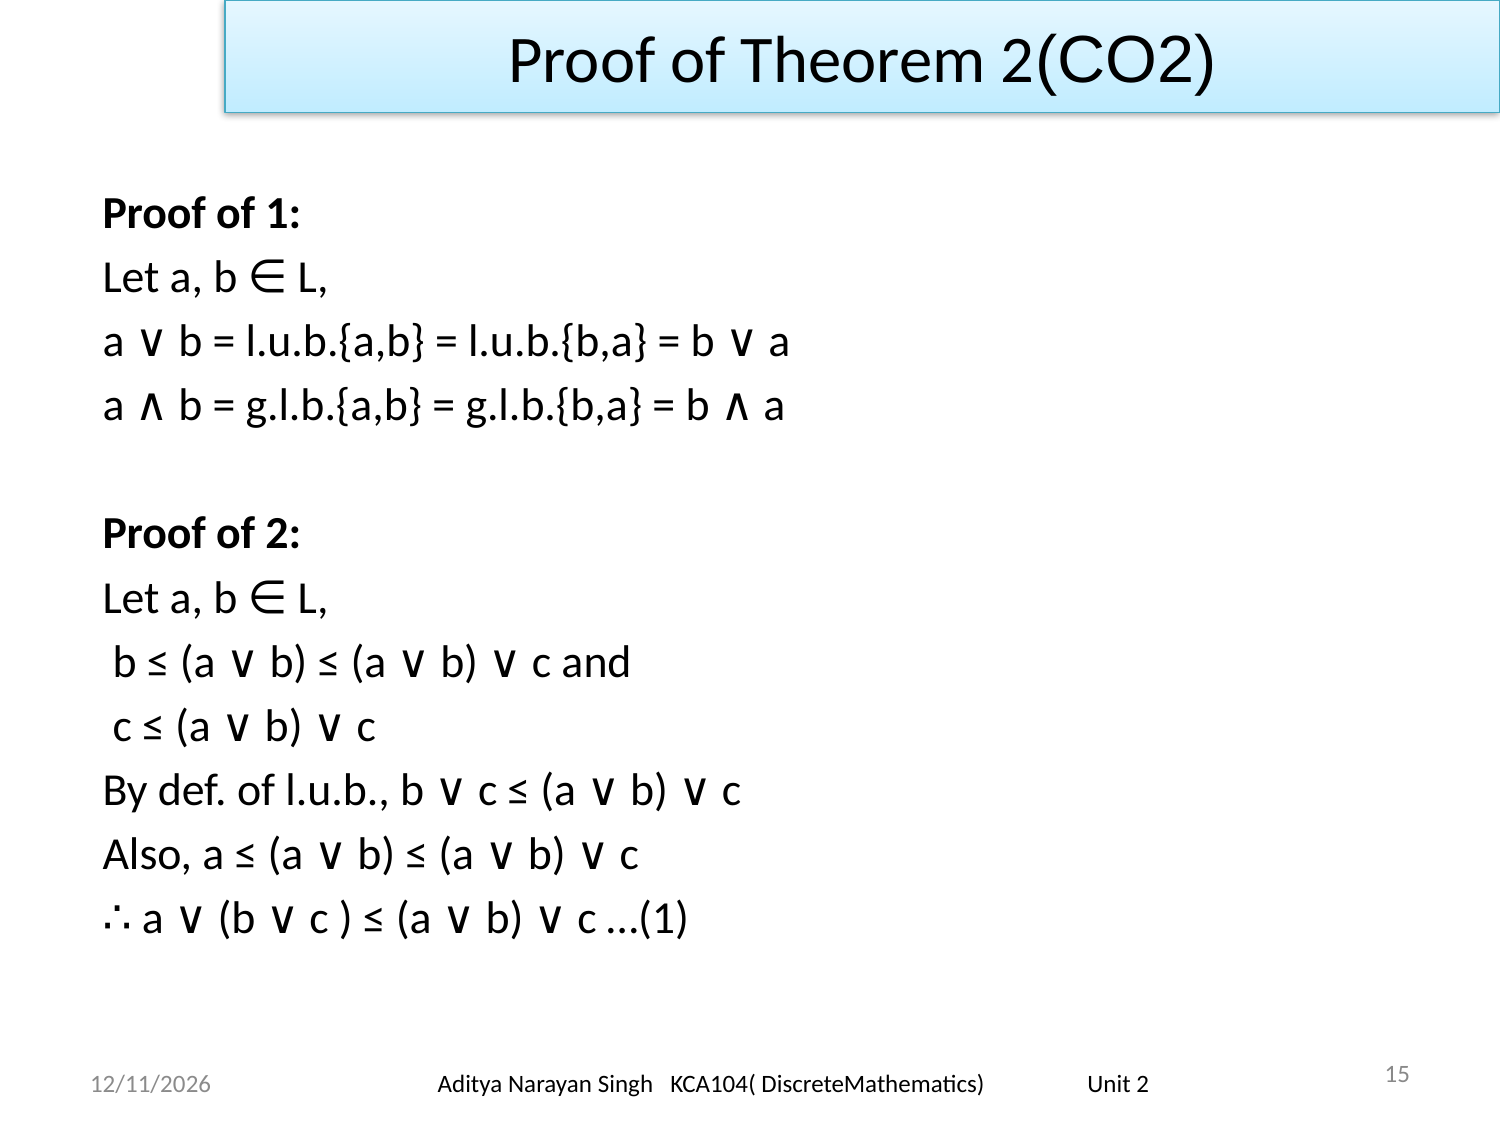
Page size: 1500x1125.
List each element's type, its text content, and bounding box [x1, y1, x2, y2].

list Proof of 1: Let a, b ∈ L, a ∨ b = l.u.b.{a,b} = l.u.b.{b,a} = b ∨ a a ∧ b = g.l.b.{a,b} = g.l.b.{b,a} = b ∧ a Proof of 2: Let a, b ∈ L, b ≤ (a ∨ b) ≤ (a ∨ b) ∨ c and c ≤ (a ∨ b) ∨ c By def. of l.u.b., b ∨ c ≤ (a ∨ b) ∨ c Also, a ≤ (a ∨ b) ≤ (a ∨ b) ∨ c ∴ a ∨ (b ∨ c ) ≤ (a ∨ b) ∨ c …(1) [87, 174, 1438, 918]
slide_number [75, 1052, 387, 1113]
text_box Proof of Theorem 2(CO2) [224, 0, 1500, 113]
footer Aditya Narayan Singh KCA104( DiscreteMathematics) Unit 2 [387, 1052, 1213, 1113]
slide_number 15 [1074, 1042, 1425, 1103]
